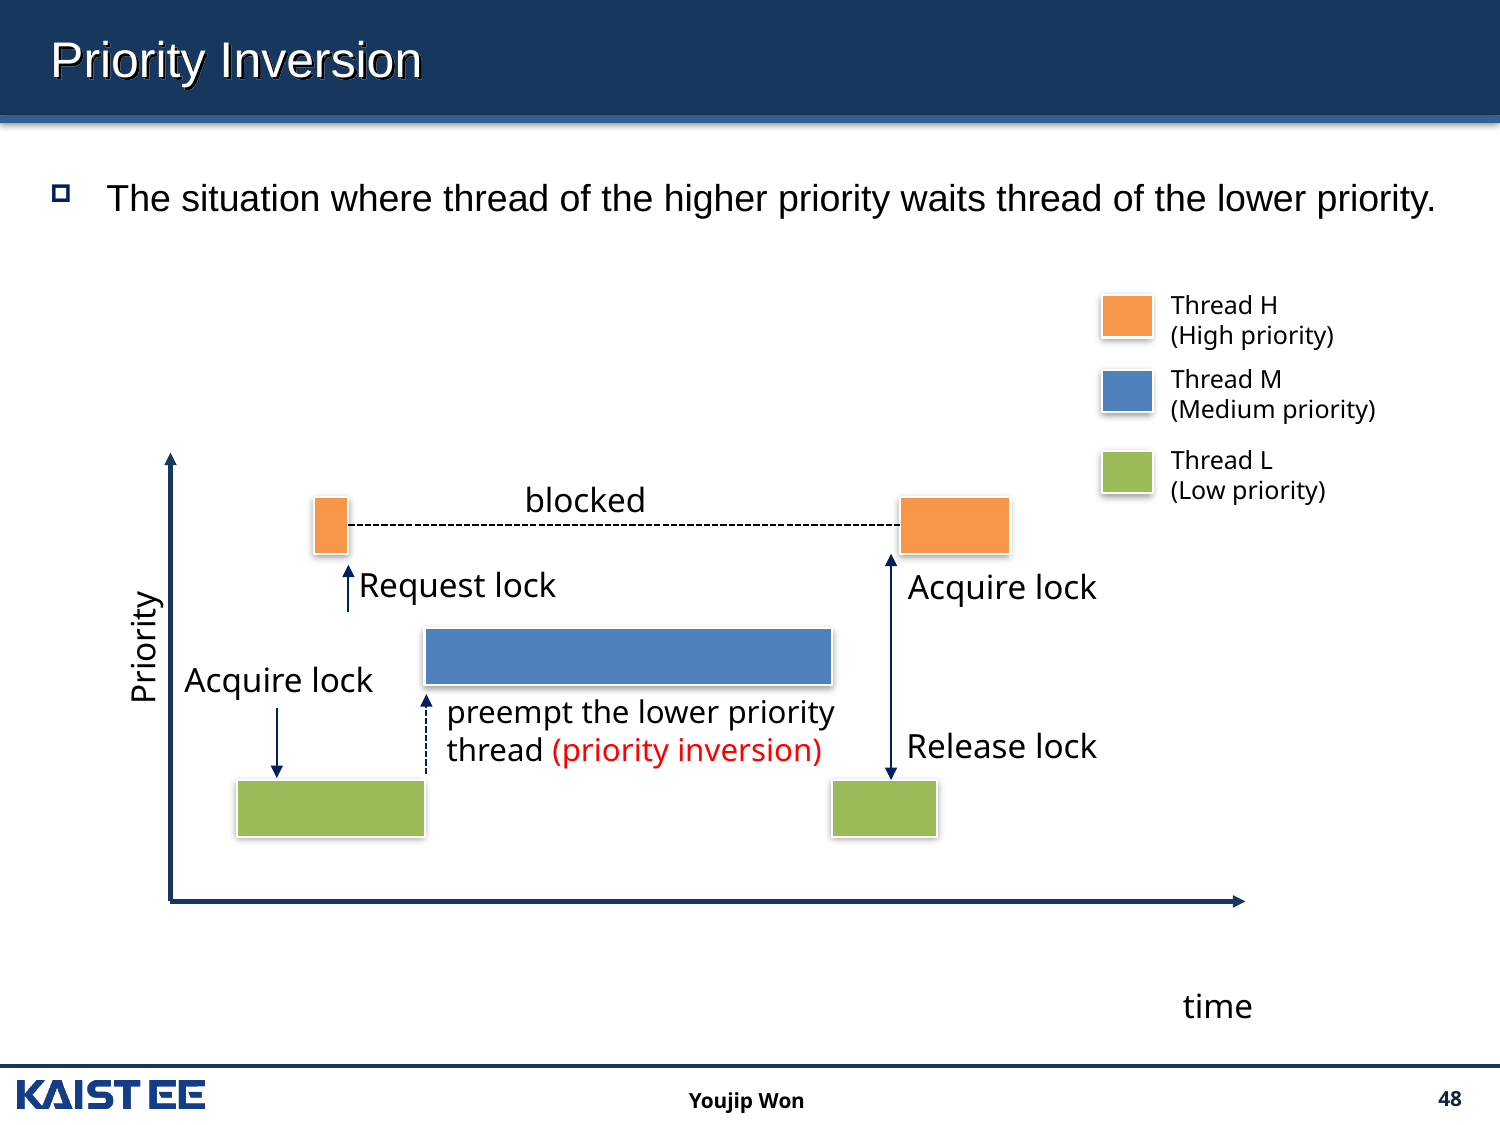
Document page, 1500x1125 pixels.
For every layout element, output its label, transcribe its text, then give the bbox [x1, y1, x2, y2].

footer Youjip Won [497, 1079, 997, 1117]
text_box Request lock [343, 556, 572, 612]
text_box Thread M (Medium priority) [1156, 356, 1455, 431]
text_box [234, 777, 428, 840]
text_box [1099, 448, 1156, 496]
text_box Release lock [896, 718, 1113, 773]
text_box time [1168, 977, 1268, 1033]
text_box [829, 777, 940, 840]
text_box Acquire lock [895, 559, 1113, 614]
text_box [1099, 367, 1156, 415]
text_box Priority [114, 576, 166, 720]
text_box [311, 494, 351, 557]
text_box Thread H (High priority) [1156, 282, 1455, 356]
text_box blocked [509, 471, 707, 524]
text_box preempt the lower priority thread (priority inversion) [431, 685, 851, 775]
slide_number 38 [1306, 1081, 1483, 1118]
title Priority Inversion [34, 8, 1477, 106]
text_box [1099, 292, 1156, 341]
picture [17, 1080, 205, 1109]
text_box [421, 625, 835, 688]
text_box Acquire lock [174, 651, 389, 707]
text_box [897, 494, 1014, 557]
text_box Thread L (Low priority) [1156, 437, 1455, 512]
list The situation where thread of the higher priority waits thread of the lower priority. [34, 144, 1477, 1048]
